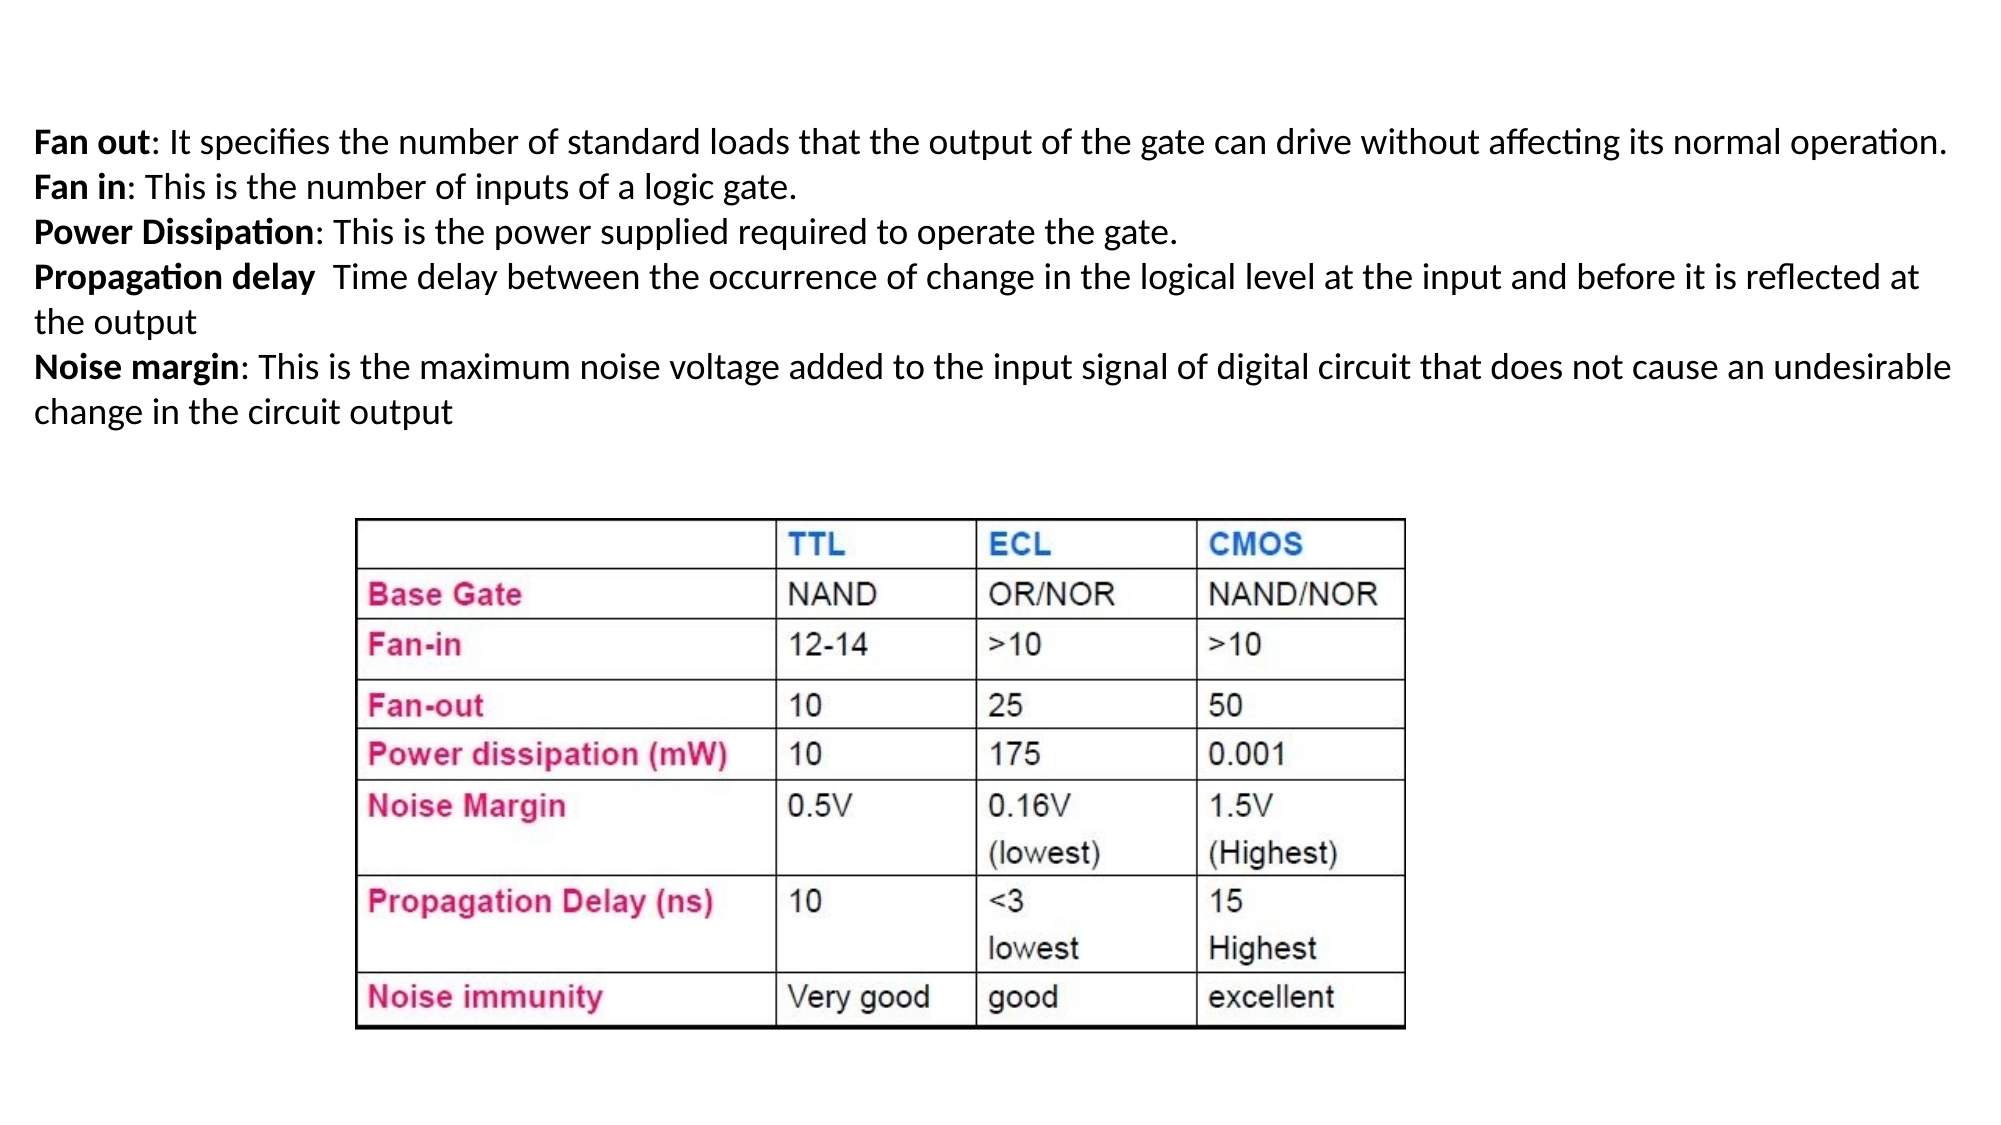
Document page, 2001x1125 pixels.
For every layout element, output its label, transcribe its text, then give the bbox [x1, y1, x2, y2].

picture [355, 518, 1406, 1034]
text_box Fan out: It specifies the number of standard loads that the output of the gate can drive without affecting its normal operation. Fan in: This is the number of inputs of a logic gate. Power Dissipation: This is the power supplied required to operate the gate. Propagation delay Time delay between the occurrence of change in the logical level at the input and before it is reflected at the output Noise margin: This is the maximum noise voltage added to the input signal of digital circuit that does not cause an undesirable change in the circuit output [19, 109, 1981, 439]
